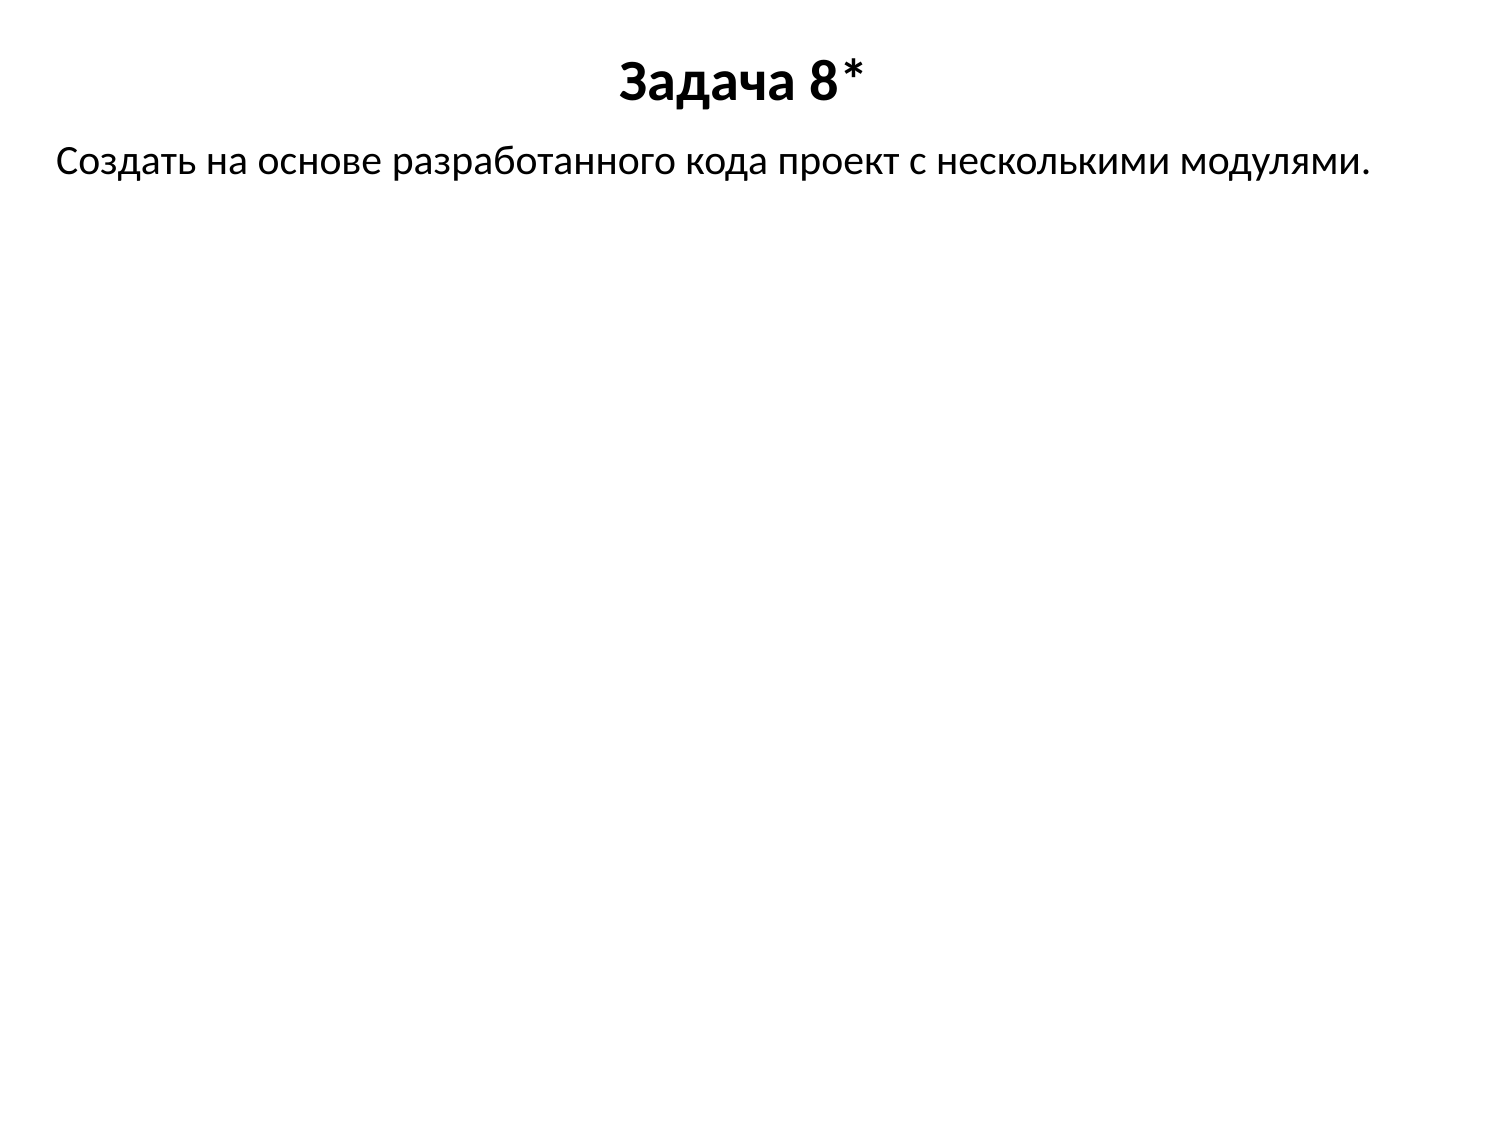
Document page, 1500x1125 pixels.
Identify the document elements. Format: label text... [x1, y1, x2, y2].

title Задача 8* [29, 19, 1459, 135]
text_box Создать на основе разработанного кода проект с несколькими модулями. [41, 125, 1459, 291]
